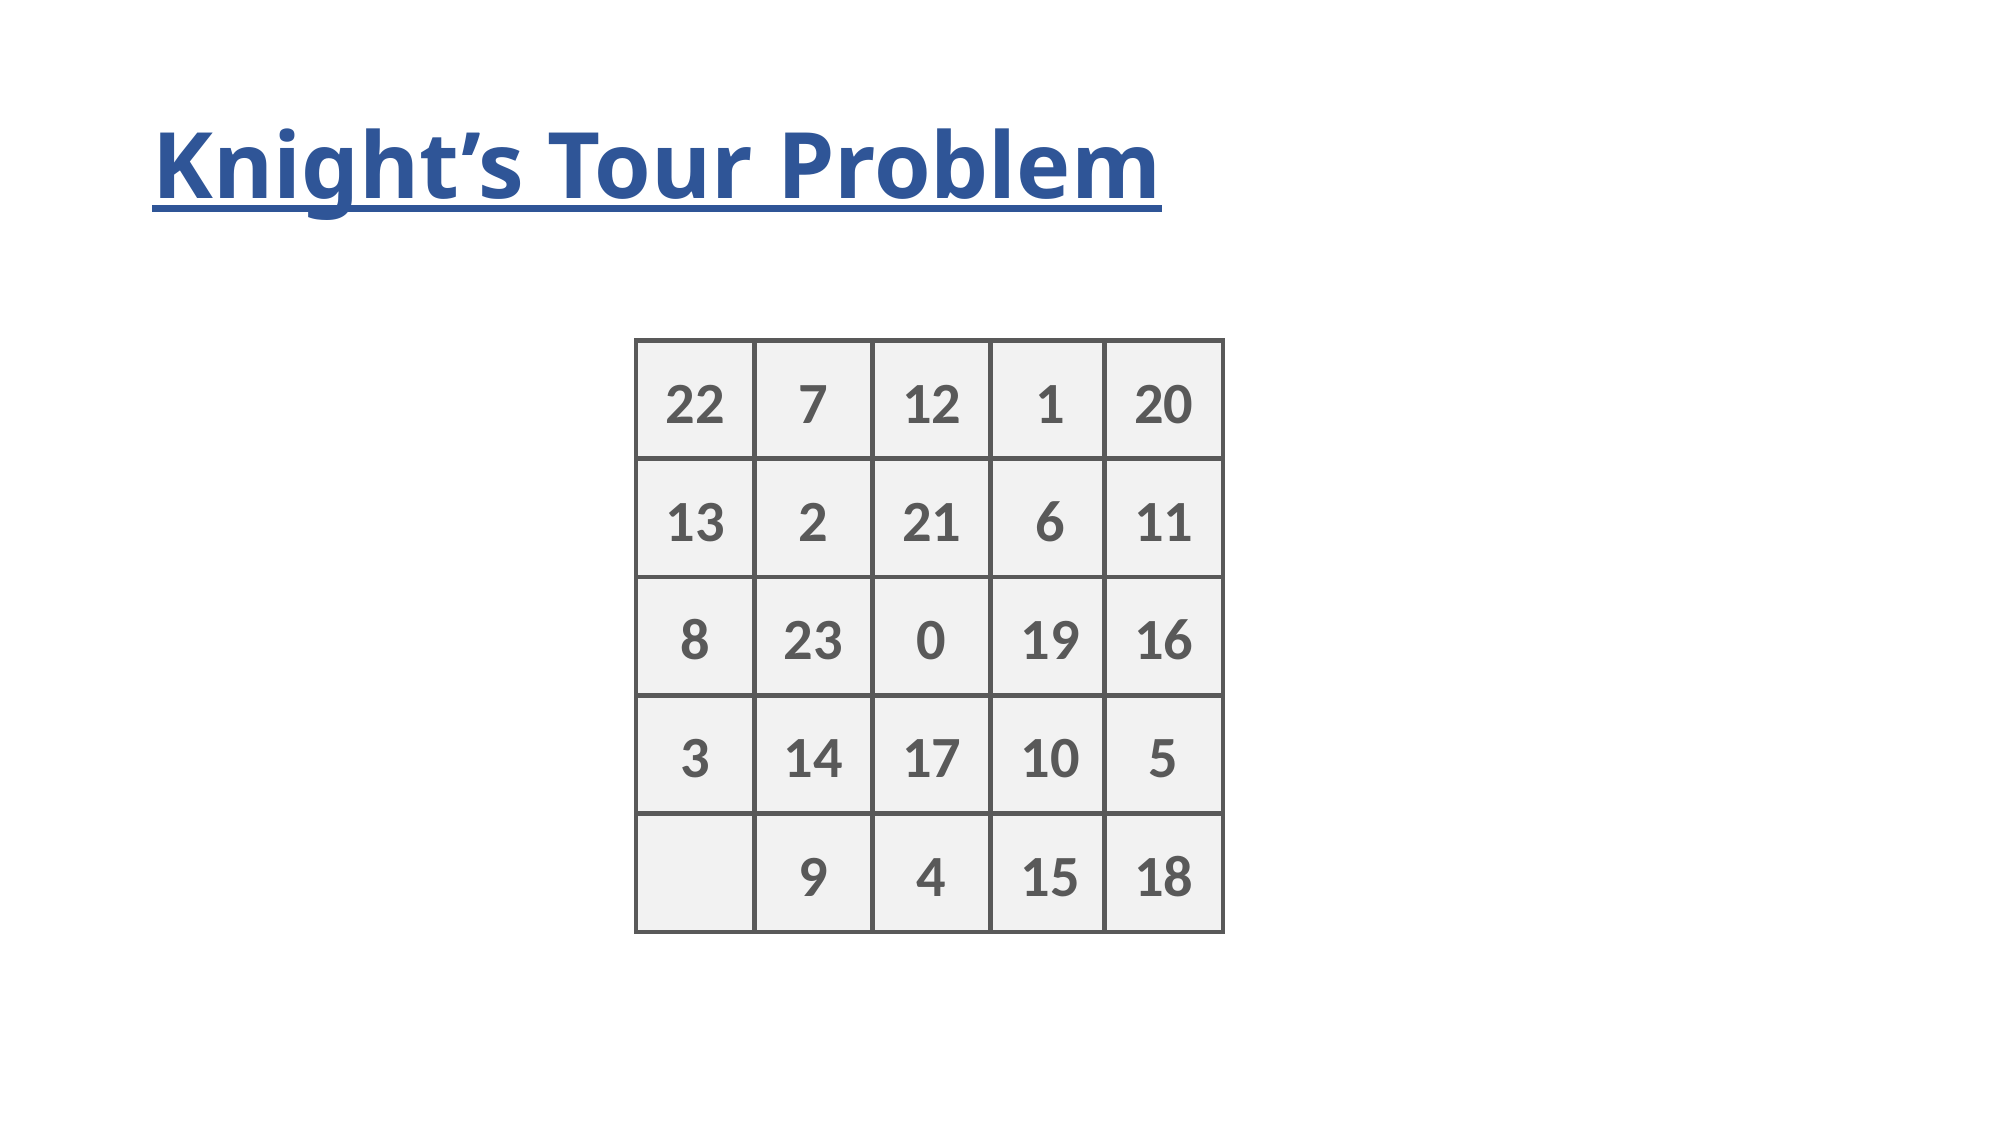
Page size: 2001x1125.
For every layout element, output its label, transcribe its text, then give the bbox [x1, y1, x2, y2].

text_box 11 [1104, 458, 1224, 576]
text_box 15 [990, 813, 1104, 933]
text_box 22 [635, 340, 753, 458]
text_box 6 [990, 458, 1104, 576]
text_box 0 [872, 576, 990, 694]
text_box 9 [753, 813, 872, 933]
text_box 19 [990, 576, 1104, 694]
text_box 12 [872, 340, 990, 458]
text_box 14 [753, 694, 872, 813]
text_box 5 [1104, 694, 1224, 813]
text_box 16 [1104, 576, 1224, 694]
text_box 17 [872, 694, 990, 813]
text_box 10 [990, 694, 1104, 813]
text_box 4 [872, 813, 990, 933]
text_box [635, 813, 753, 933]
text_box 23 [753, 576, 872, 694]
text_box 20 [1104, 340, 1224, 458]
text_box 3 [635, 694, 753, 813]
text_box 2 [753, 458, 872, 576]
text_box 1 [990, 340, 1104, 458]
text_box 21 [872, 458, 990, 576]
title Knight’s Tour Problem [137, 59, 1863, 278]
text_box 8 [635, 576, 753, 694]
text_box 7 [753, 340, 872, 458]
text_box 13 [635, 458, 753, 576]
text_box 18 [1104, 813, 1224, 933]
